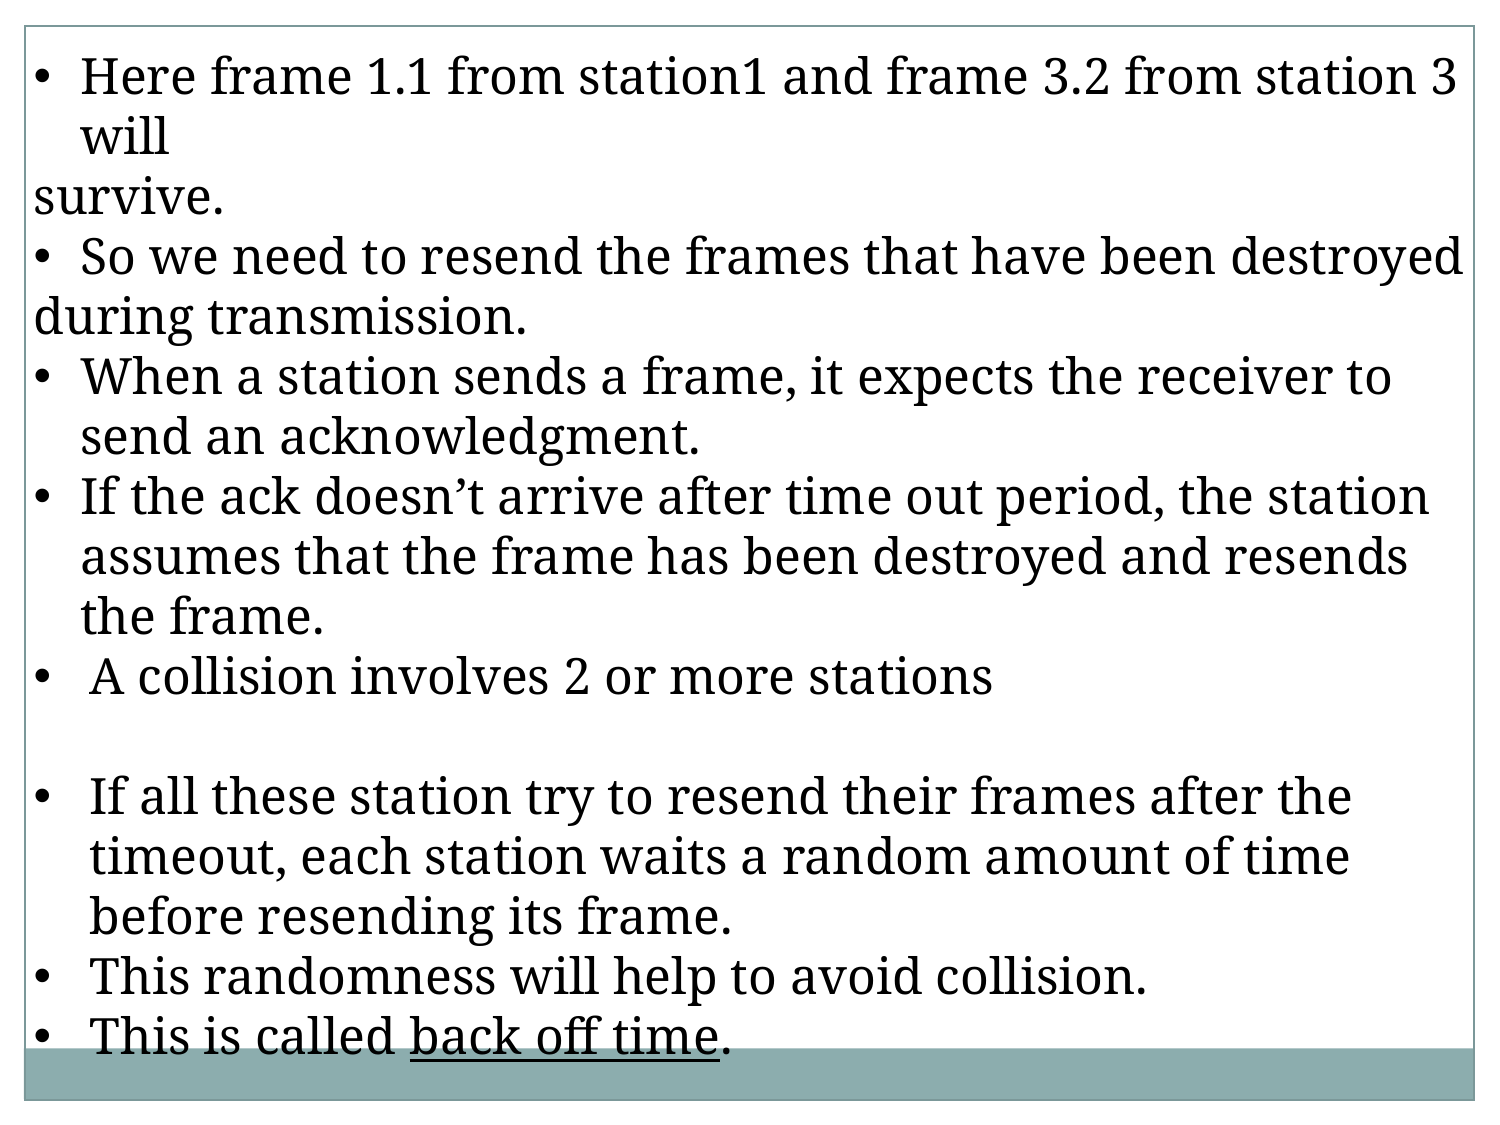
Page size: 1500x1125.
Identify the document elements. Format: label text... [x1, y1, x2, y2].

text_box Here frame 1.1 from station1 and frame 3.2 from station 3 will survive. So we need to resend the frames that have been destroyed during transmission. When a station sends a frame, it expects the receiver to send an acknowledgment. If the ack doesn’t arrive after time out period, the station assumes that the frame has been destroyed and resends the frame. A collision involves 2 or more stations If all these station try to resend their frames after the timeout, each station waits a random amount of time before resending its frame. This randomness will help to avoid collision. This is called back off time. [18, 37, 1482, 1073]
